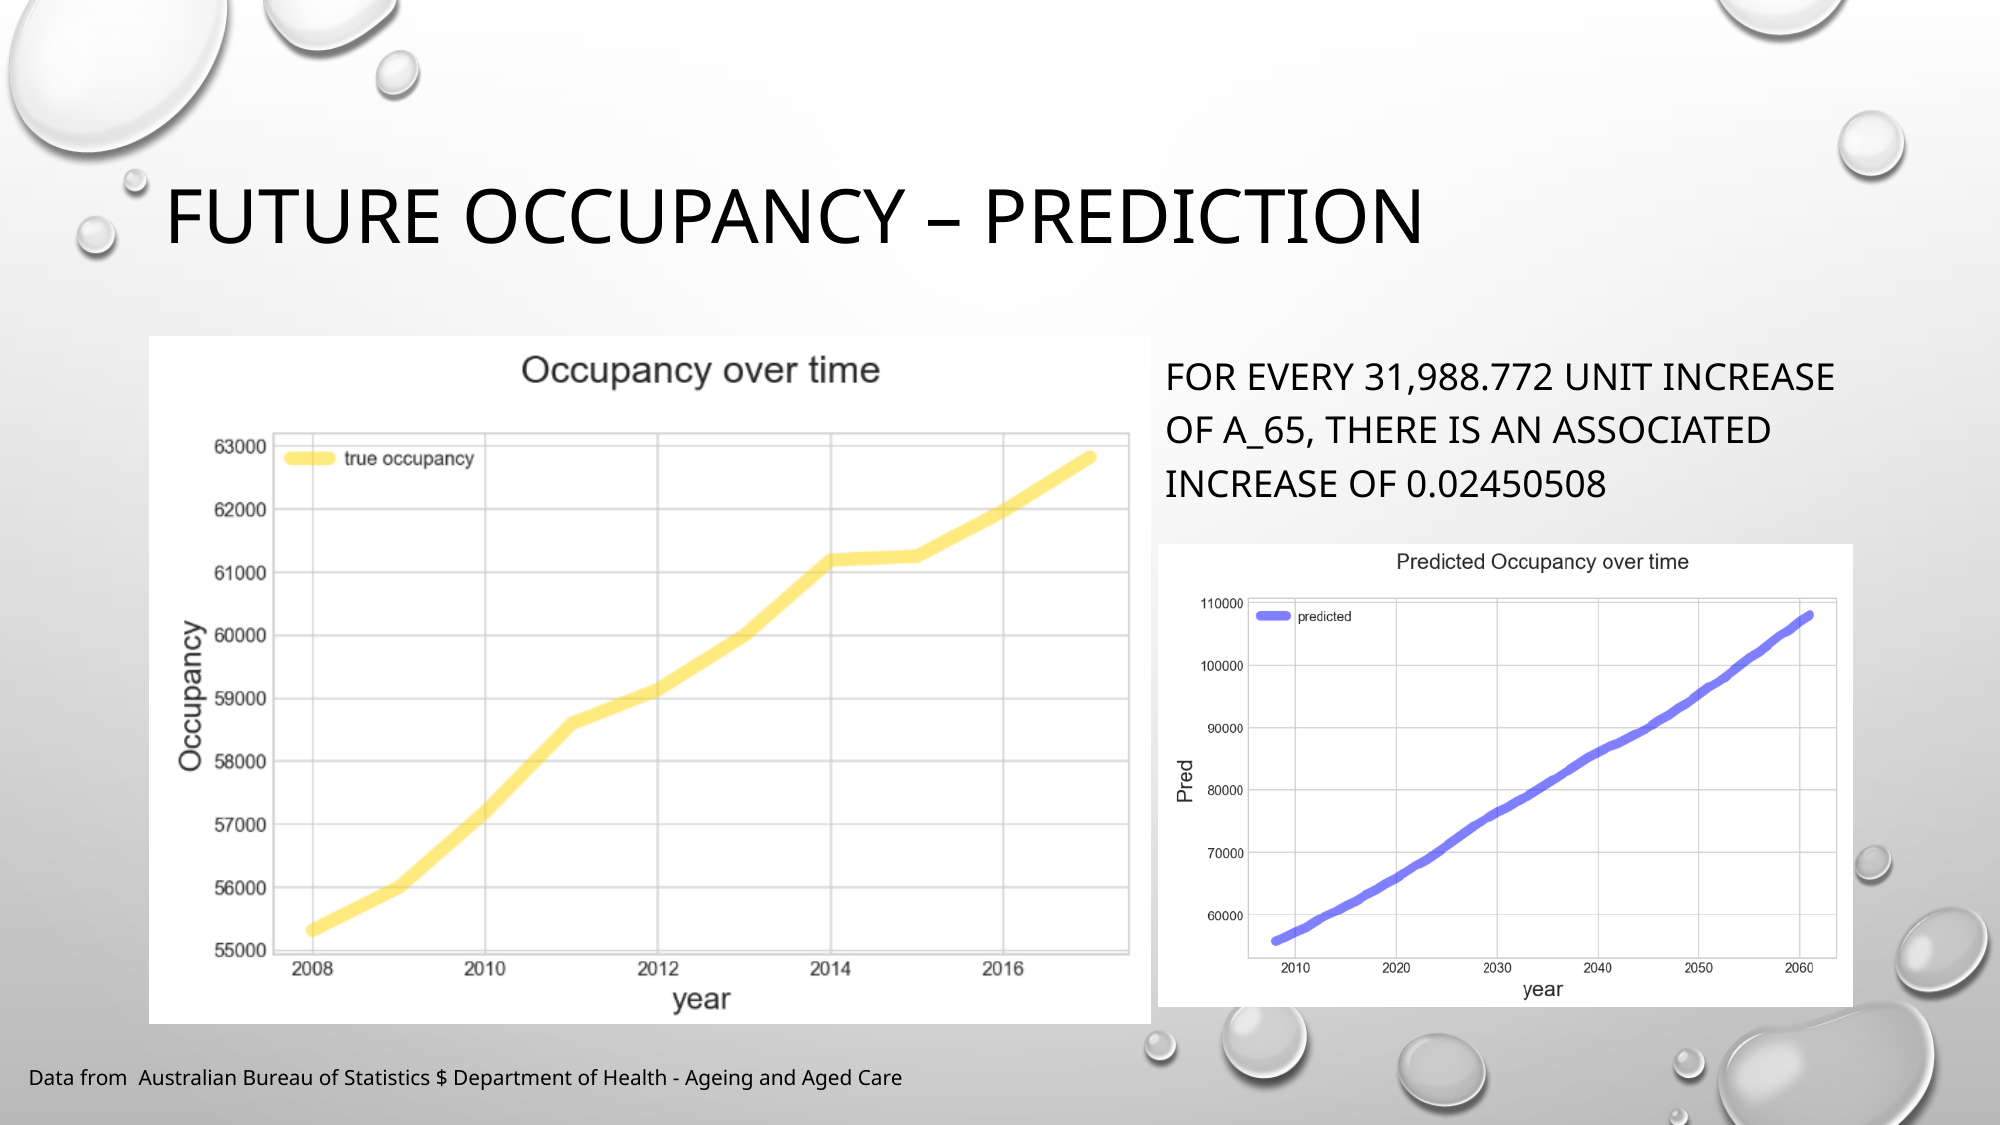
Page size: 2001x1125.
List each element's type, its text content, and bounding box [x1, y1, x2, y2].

title future occupancy – prediction [149, 101, 1976, 337]
list for every 31,988.772 unit increase of A_65, there is an associated increase of 0.02450508 [1151, 336, 1893, 545]
picture [0, 0, 2000, 1125]
footer Data from Australian Bureau of Statistics $ Department of Health - Ageing and Aged Care [13, 1047, 1109, 1108]
